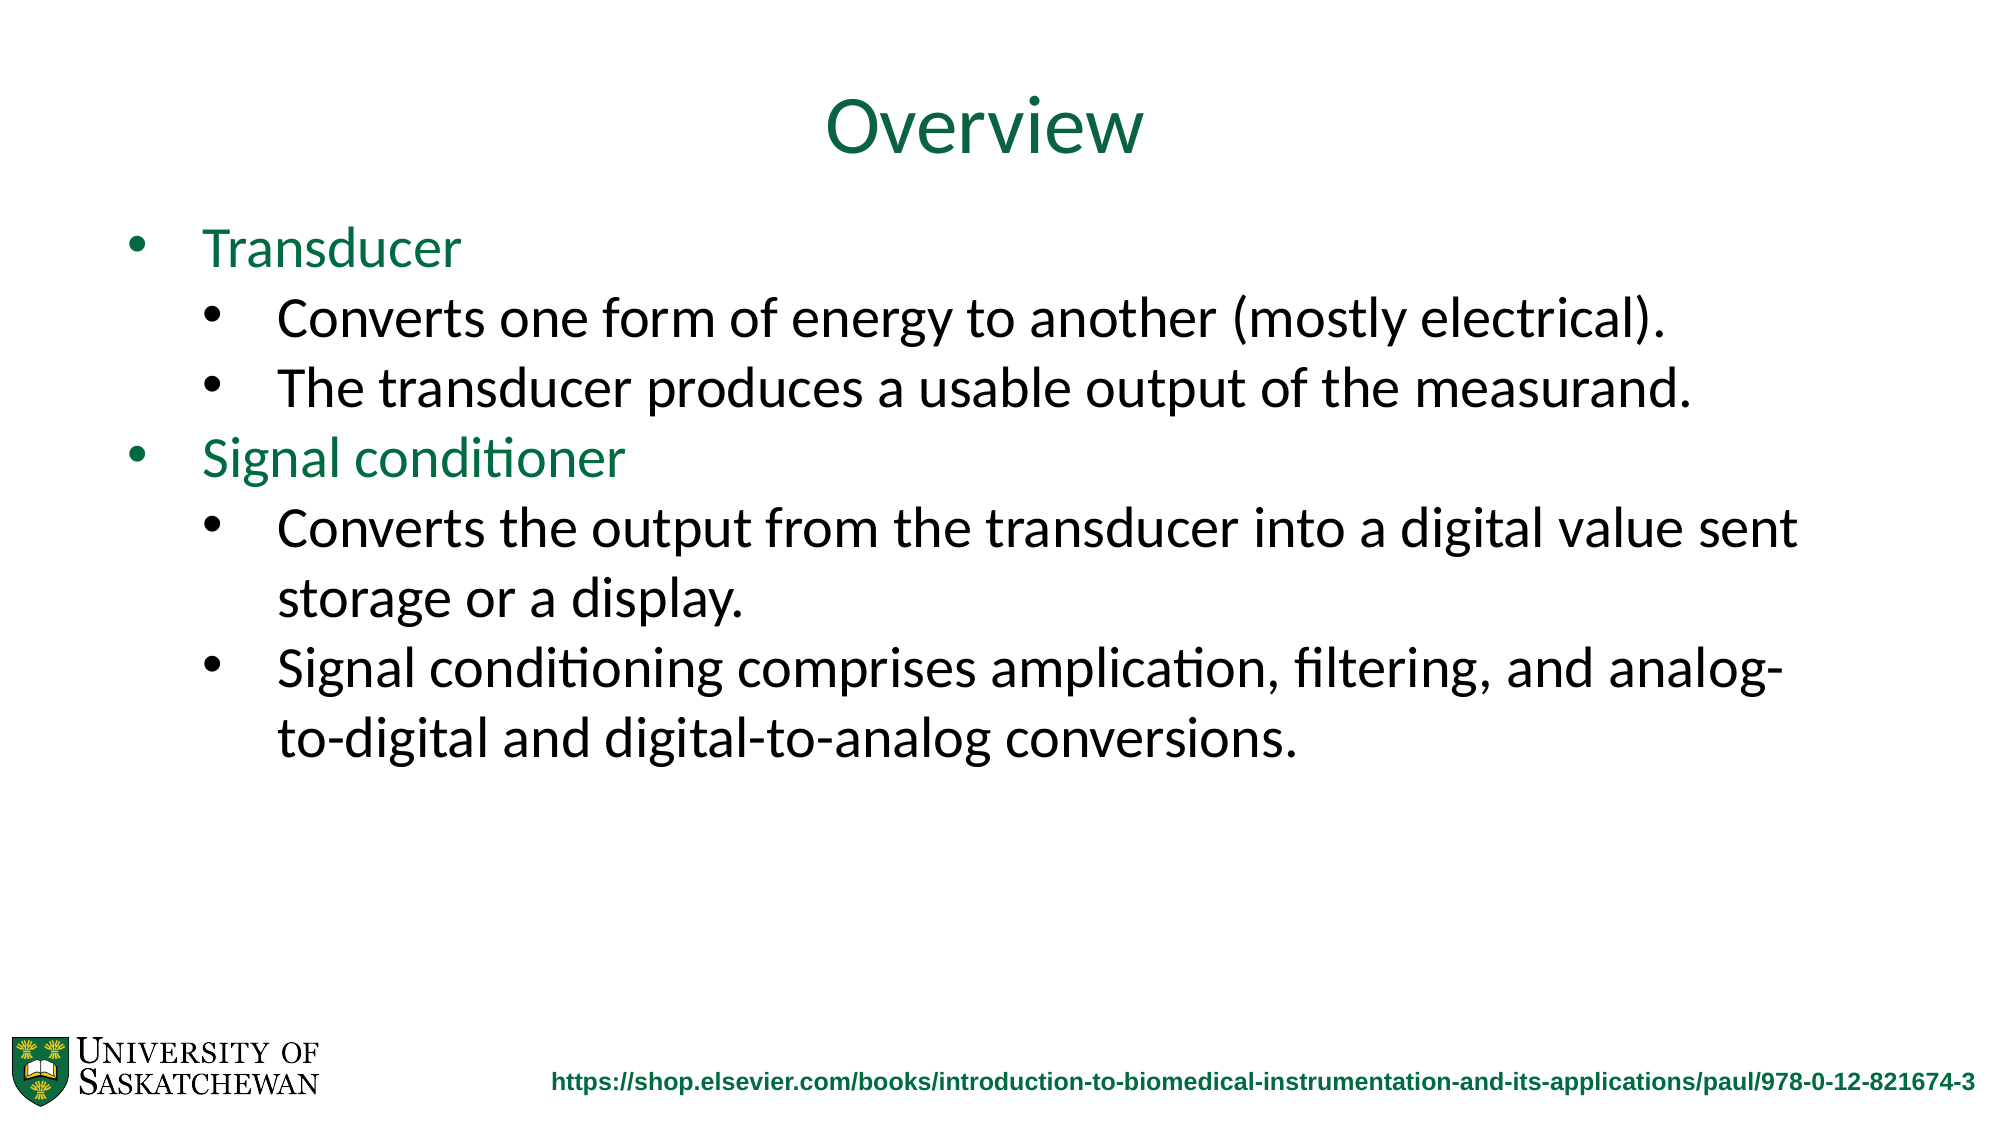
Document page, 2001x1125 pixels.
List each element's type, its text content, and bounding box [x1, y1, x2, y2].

text_box Overview [49, 62, 1921, 163]
picture [12, 1037, 319, 1107]
text_box https://shop.elsevier.com/books/introduction-to-biomedical-instrumentation-and-its-applications/paul/978-0-12-821674-3 [536, 1058, 1994, 1103]
text_box Transducer Converts one form of energy to another (mostly electrical). The transducer produces a usable output of the measurand. Signal conditioner Converts the output from the transducer into a digital value sent storage or a display. Signal conditioning comprises amplication, filtering, and analog-to-digital and digital-to-analog conversions. [112, 201, 1863, 777]
